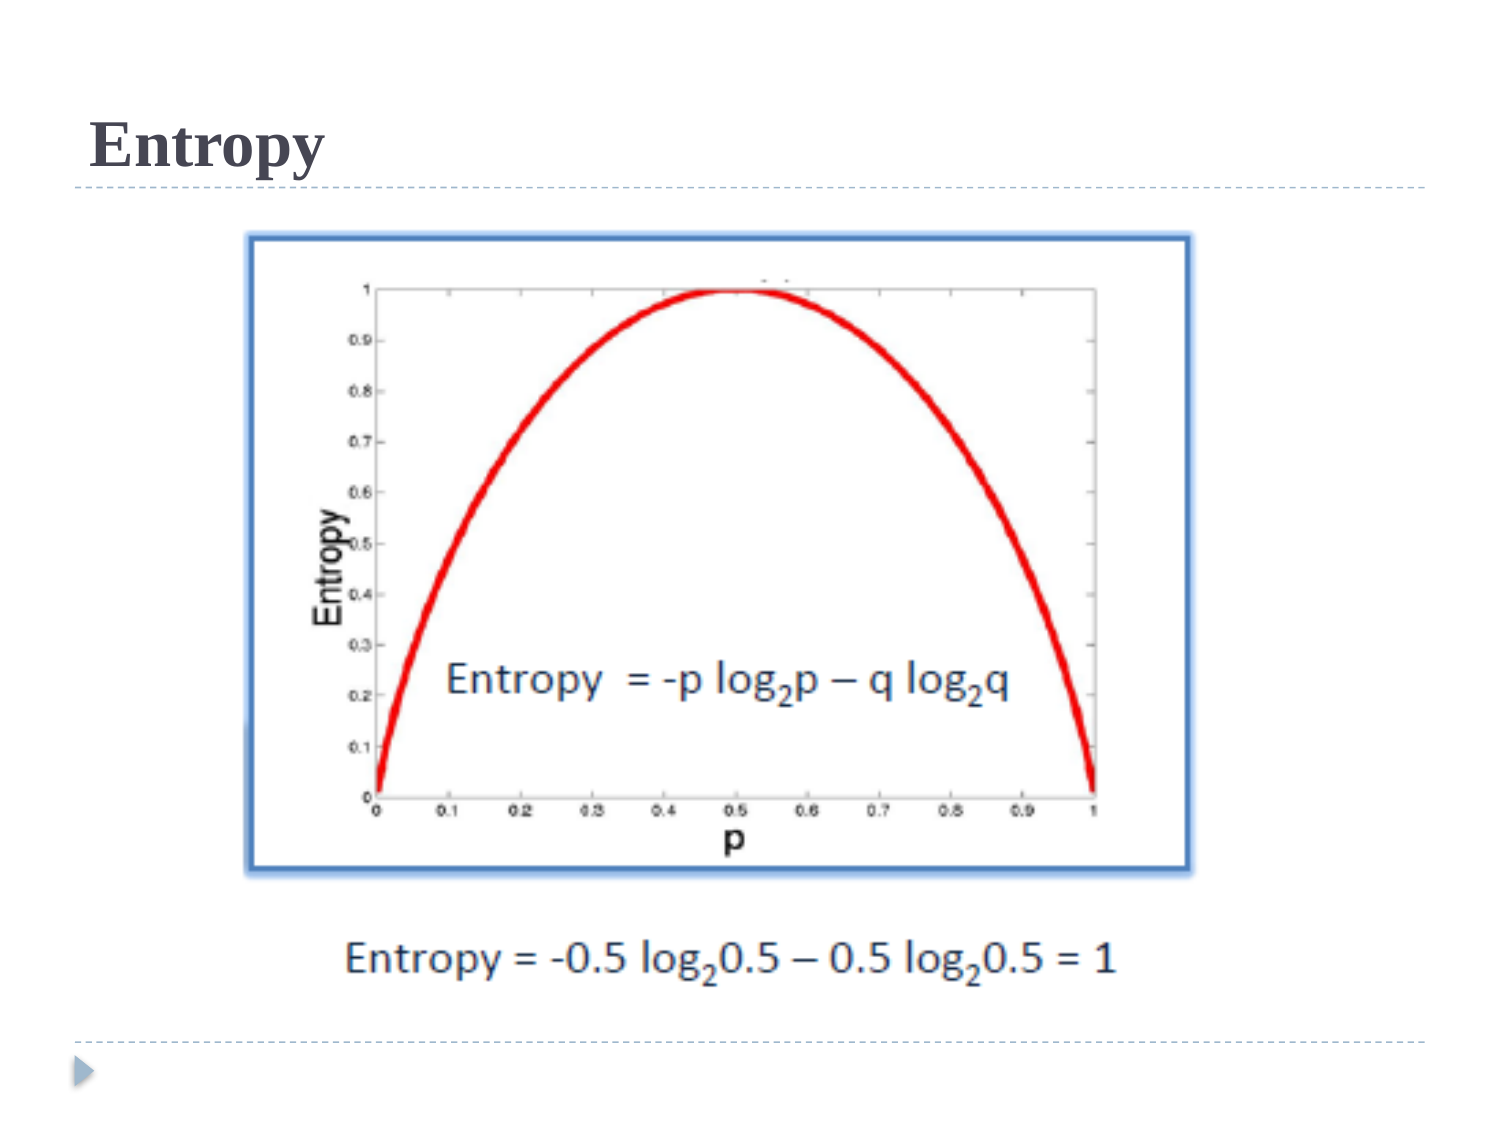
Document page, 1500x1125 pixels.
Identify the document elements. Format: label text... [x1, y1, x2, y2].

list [224, 212, 1213, 1020]
title Entropy [75, 24, 1425, 188]
